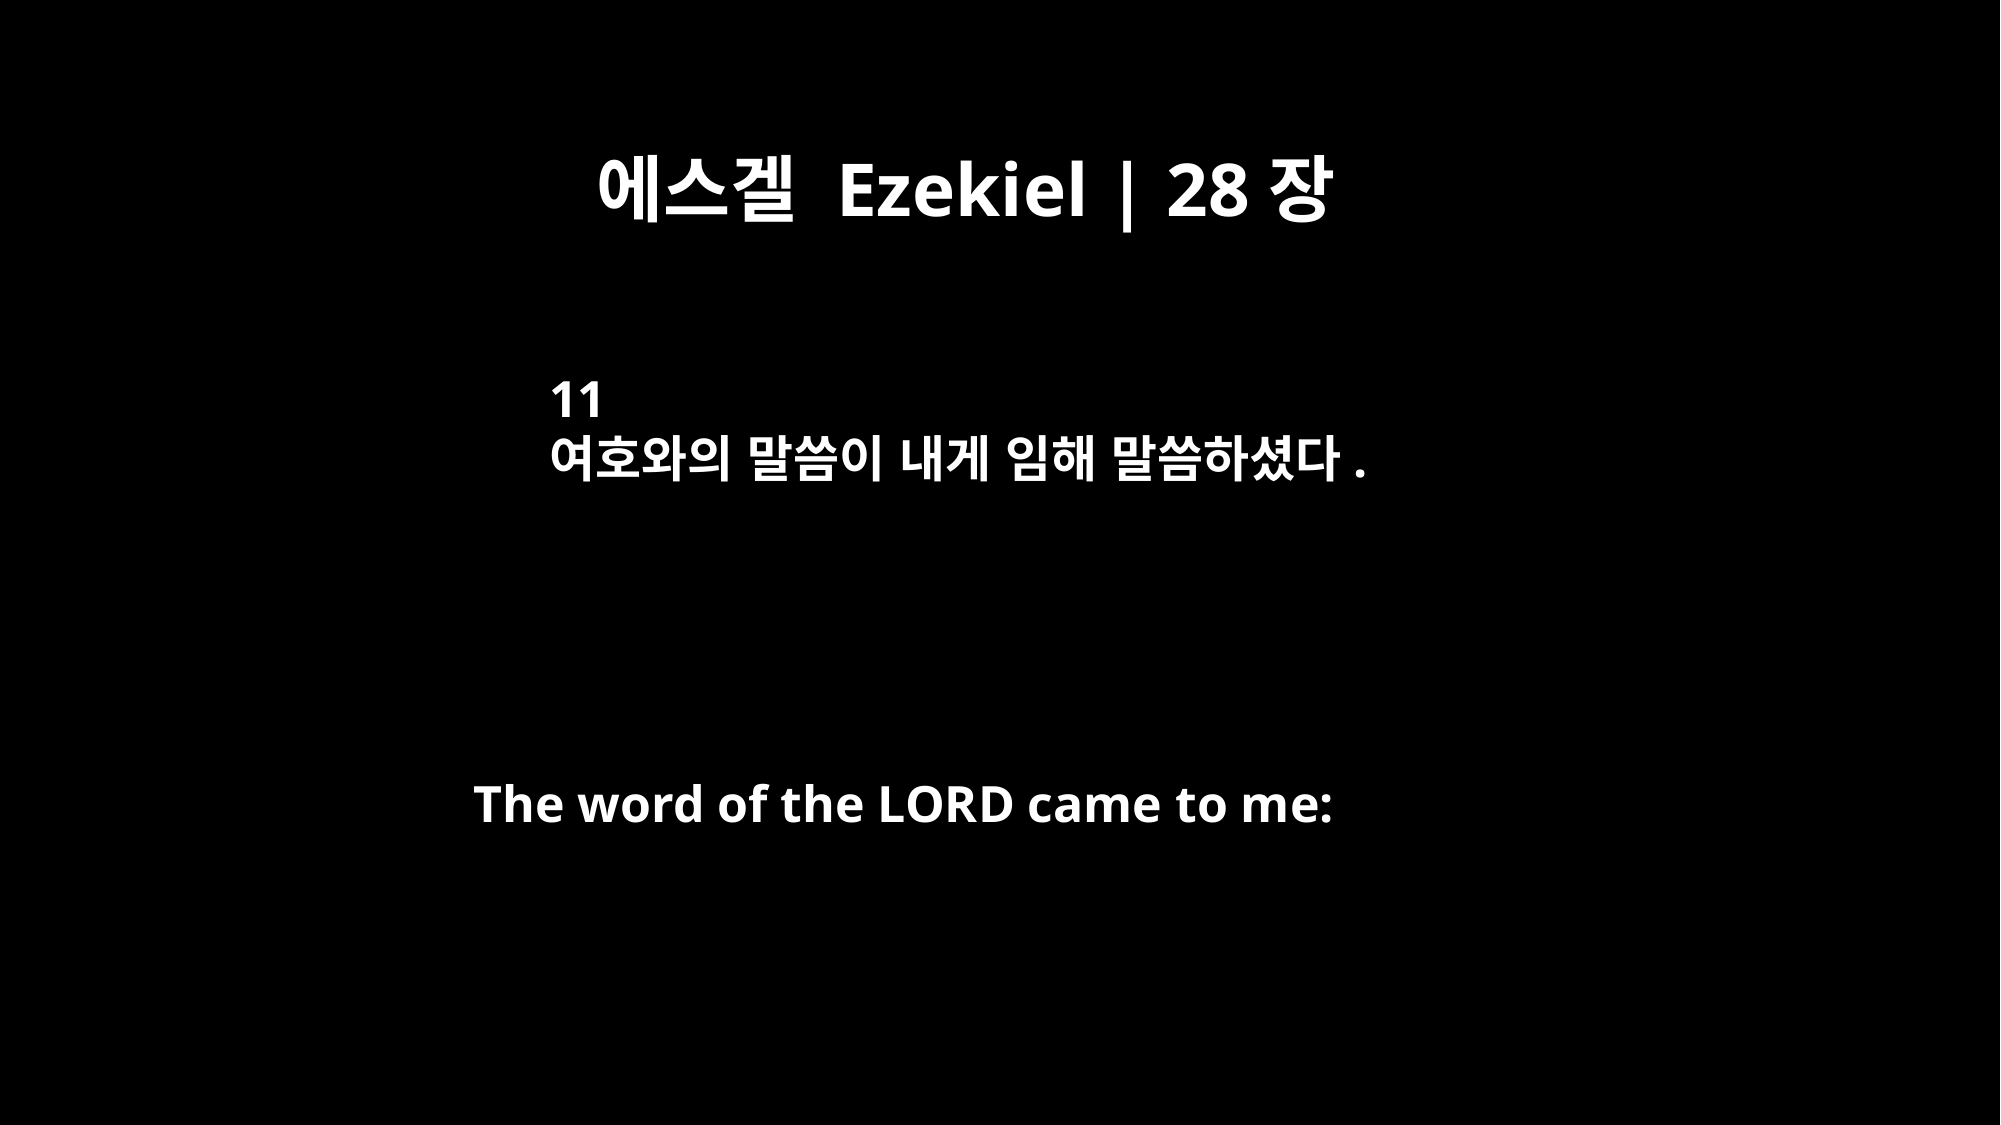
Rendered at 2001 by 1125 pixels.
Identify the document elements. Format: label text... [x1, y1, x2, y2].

text_box The word of the LORD came to me: [458, 764, 1349, 840]
text_box 에스겔 Ezekiel | 28장 [581, 136, 1351, 239]
text_box 11 여호와의 말씀이 내게 임해 말씀하셨다. [534, 359, 1383, 495]
